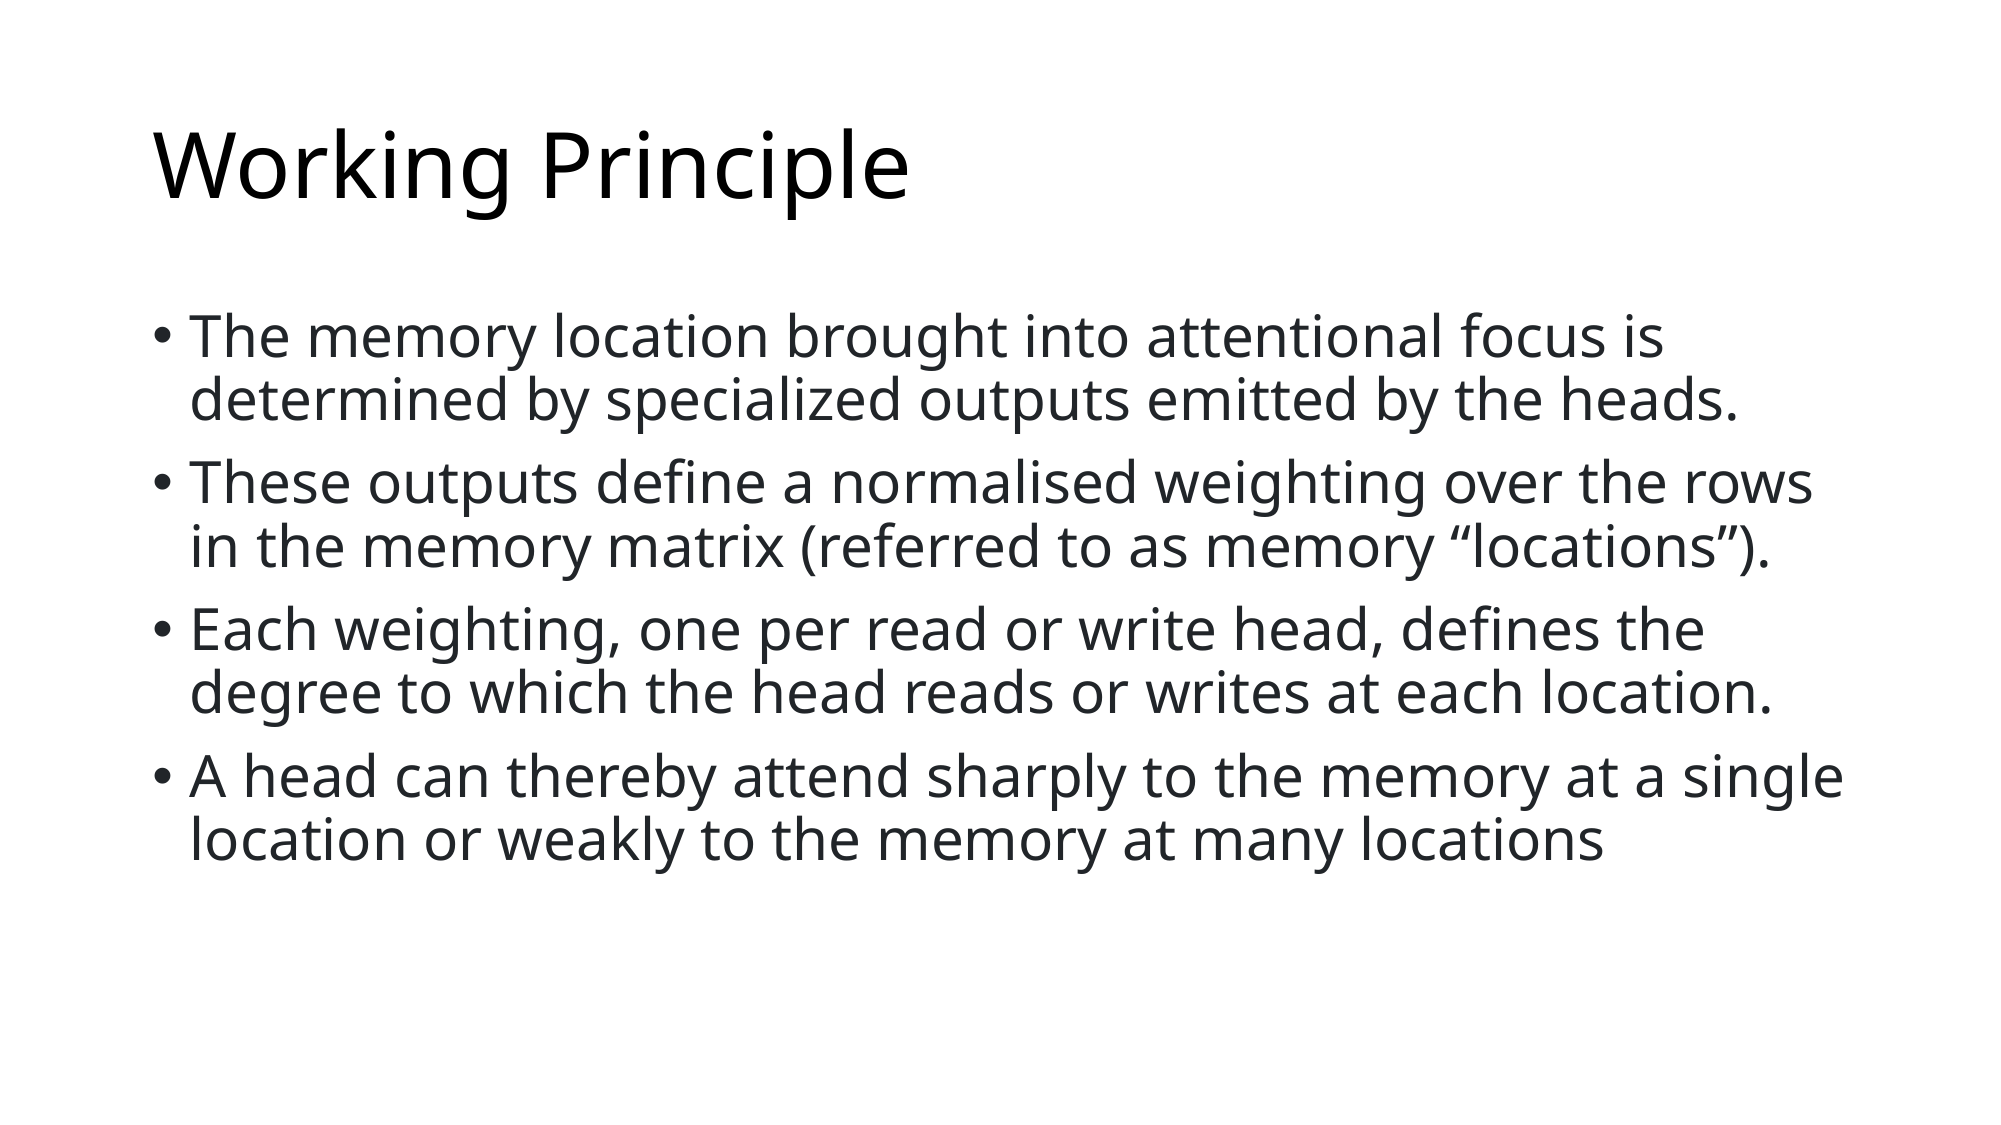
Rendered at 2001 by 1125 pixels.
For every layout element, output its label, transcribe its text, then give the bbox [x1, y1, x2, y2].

title Working Principle [137, 59, 1863, 278]
list The memory location brought into attentional focus is determined by specialized outputs emitted by the heads. These outputs define a normalised weighting over the rows in the memory matrix (referred to as memory “locations”). Each weighting, one per read or write head, defines the degree to which the head reads or writes at each location. A head can thereby attend sharply to the memory at a single location or weakly to the memory at many locations [137, 299, 1863, 1014]
